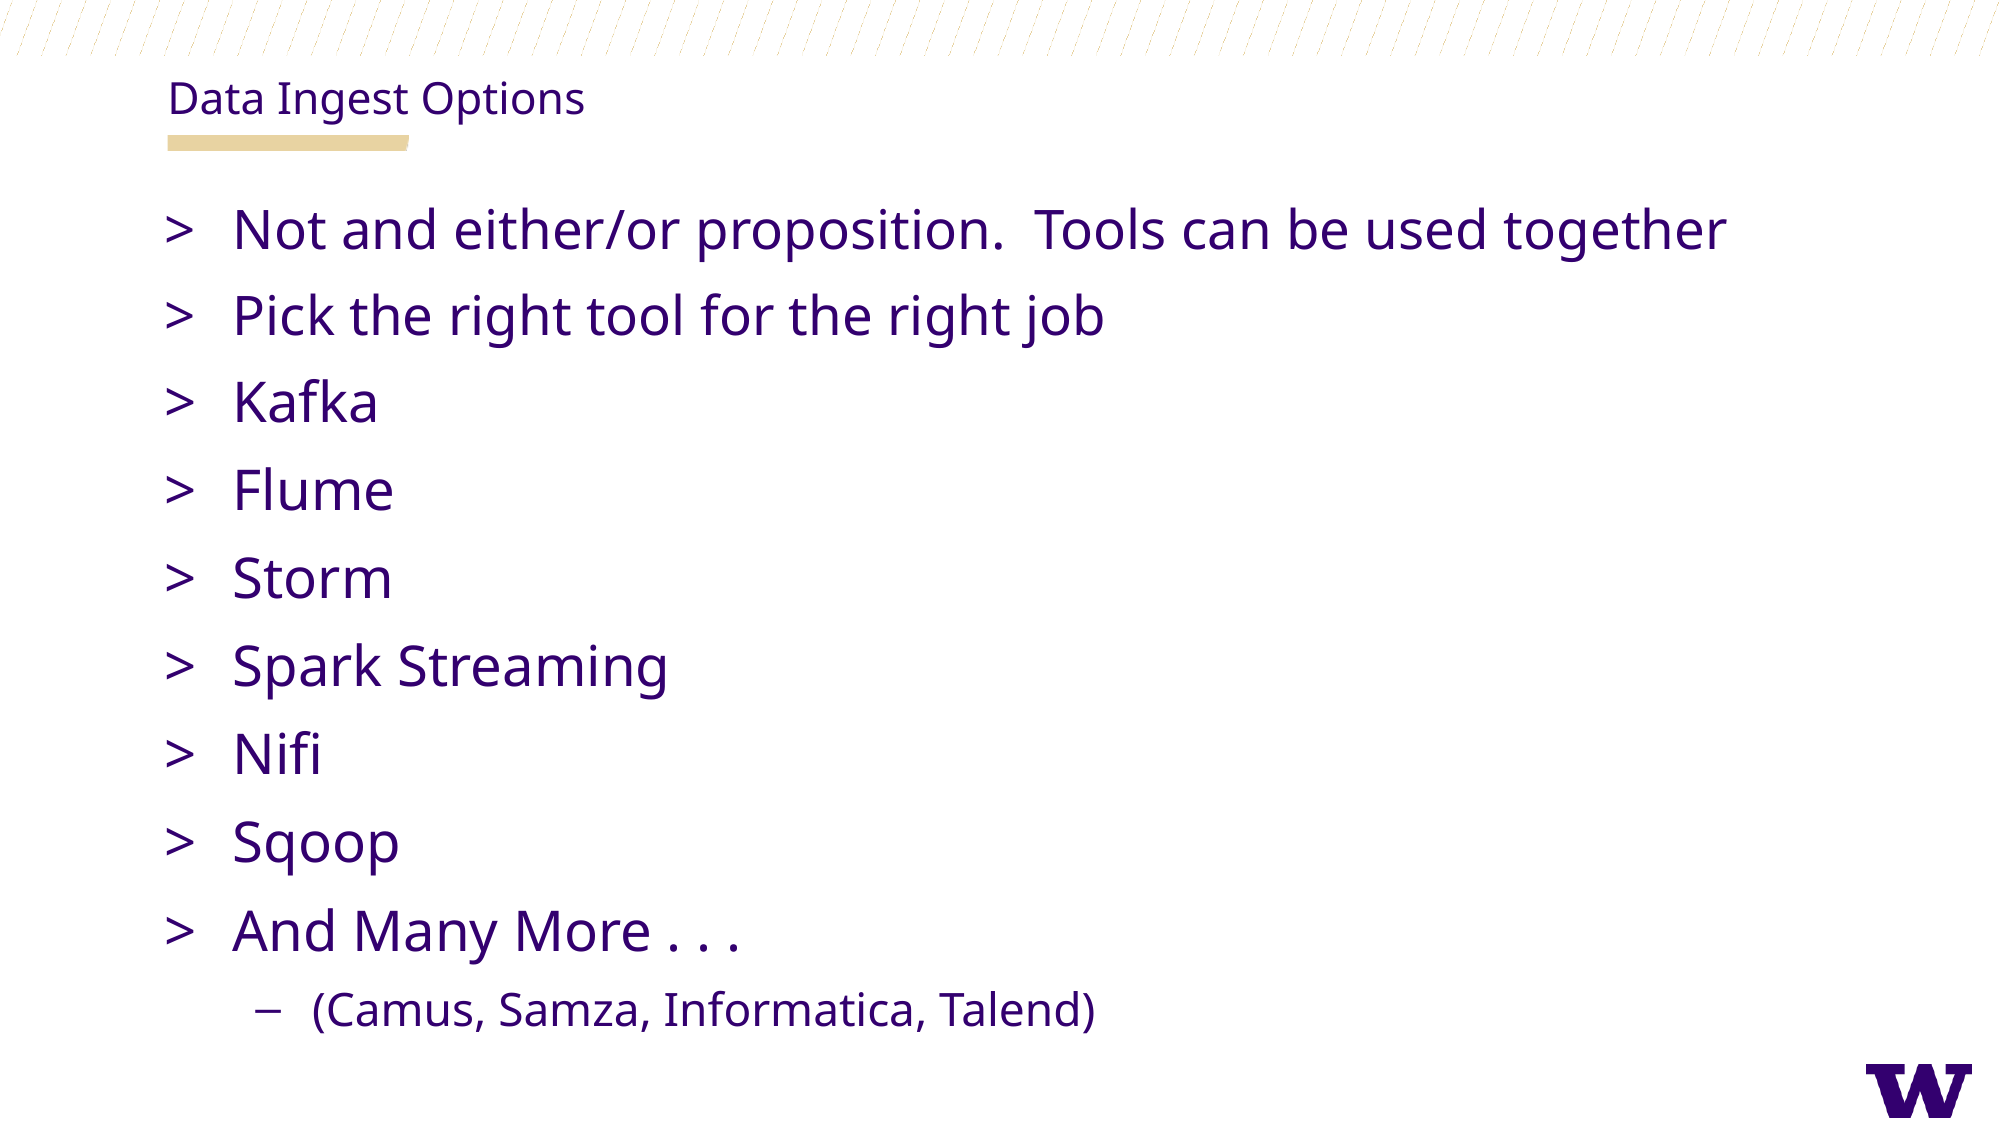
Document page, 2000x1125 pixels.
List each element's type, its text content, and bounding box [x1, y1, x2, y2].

list Data Ingest Options [146, 60, 1937, 136]
picture [0, 0, 2000, 56]
list Not and either/or proposition. Tools can be used together Pick the right tool for the right job Kafka Flume Storm Spark Streaming Nifi Sqoop And Many More . . . (Camus, Samza, Informatica, Talend) [144, 181, 1937, 1053]
